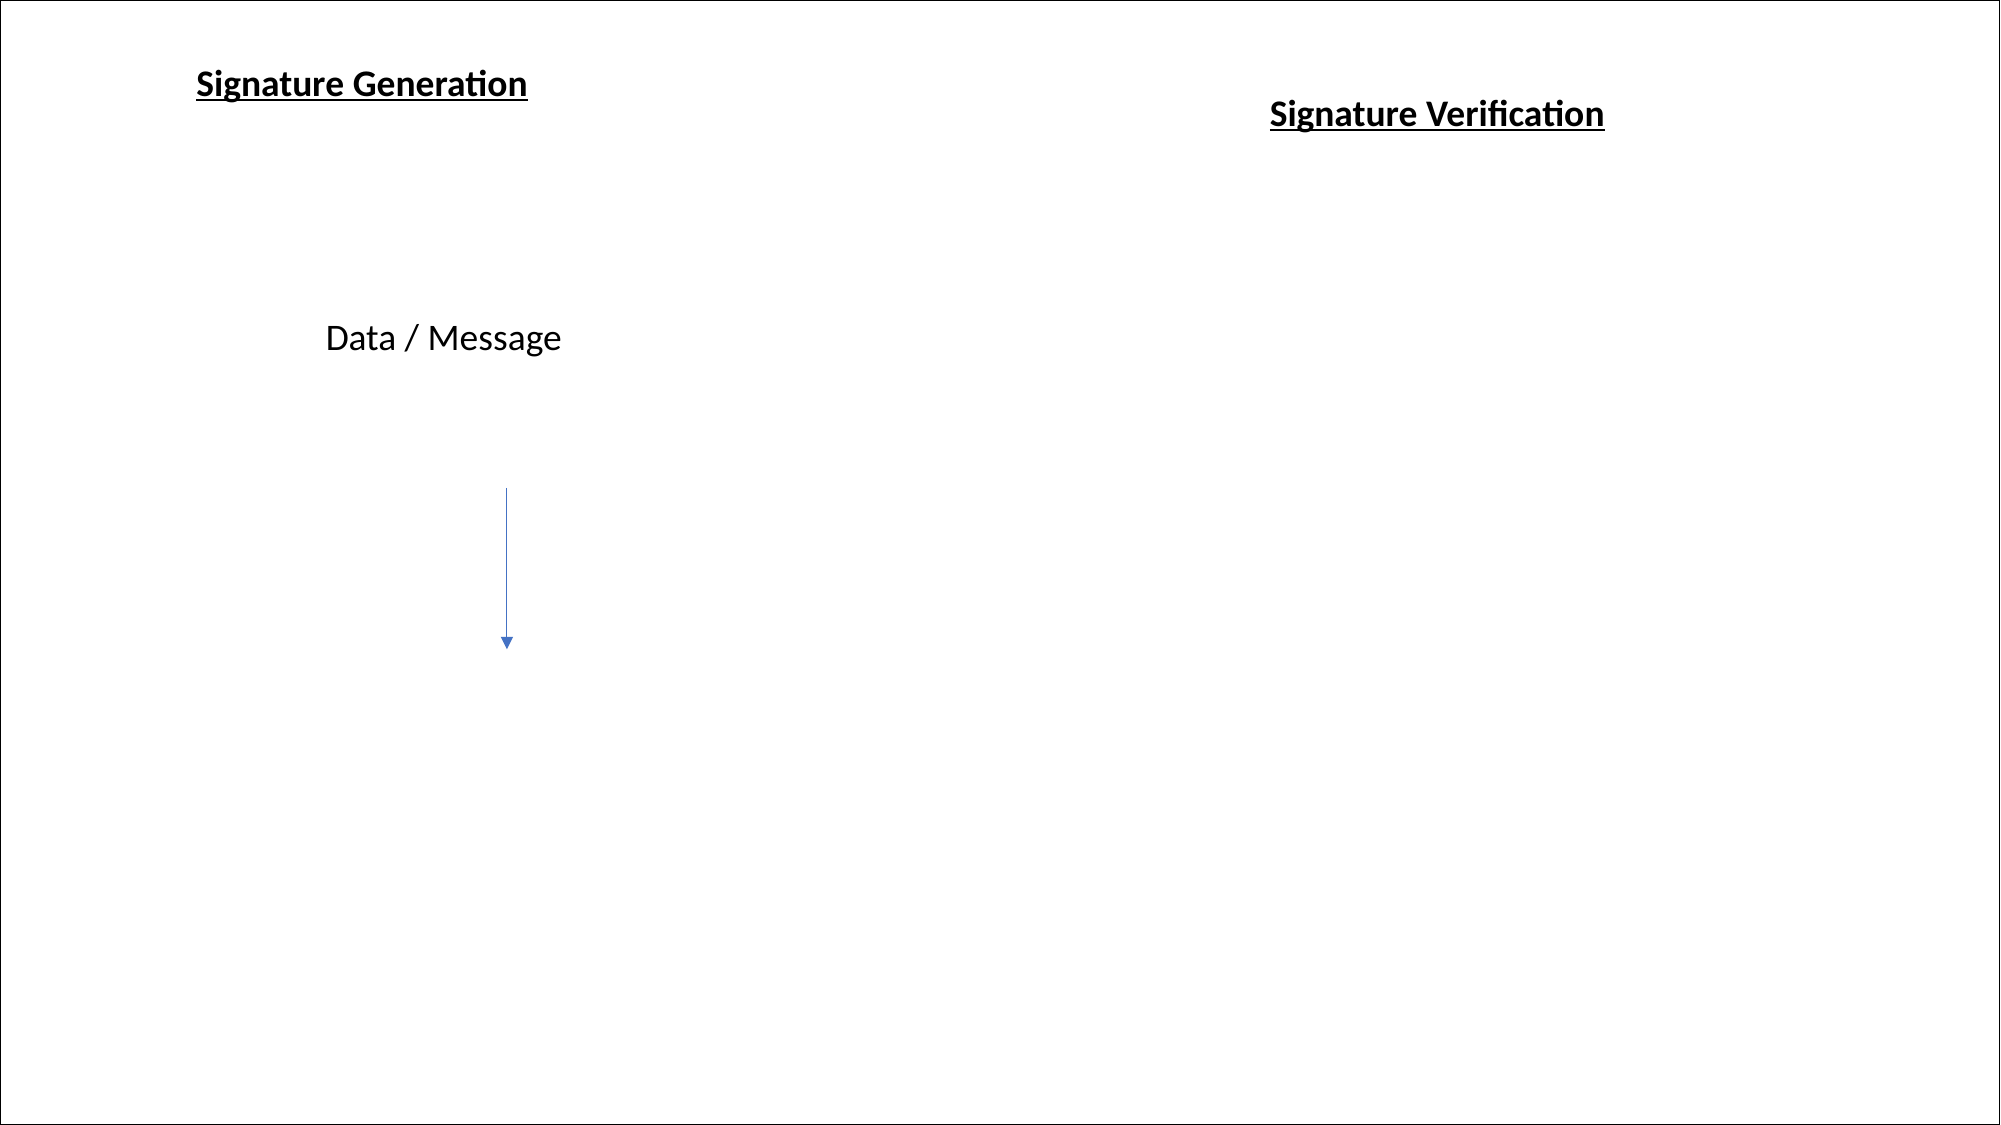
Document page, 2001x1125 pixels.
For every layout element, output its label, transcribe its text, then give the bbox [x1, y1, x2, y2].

text_box Signature Verification [1254, 81, 1620, 142]
text_box Data / Message [311, 305, 578, 366]
text_box [0, 0, 2000, 1125]
text_box Signature Generation [181, 51, 543, 111]
